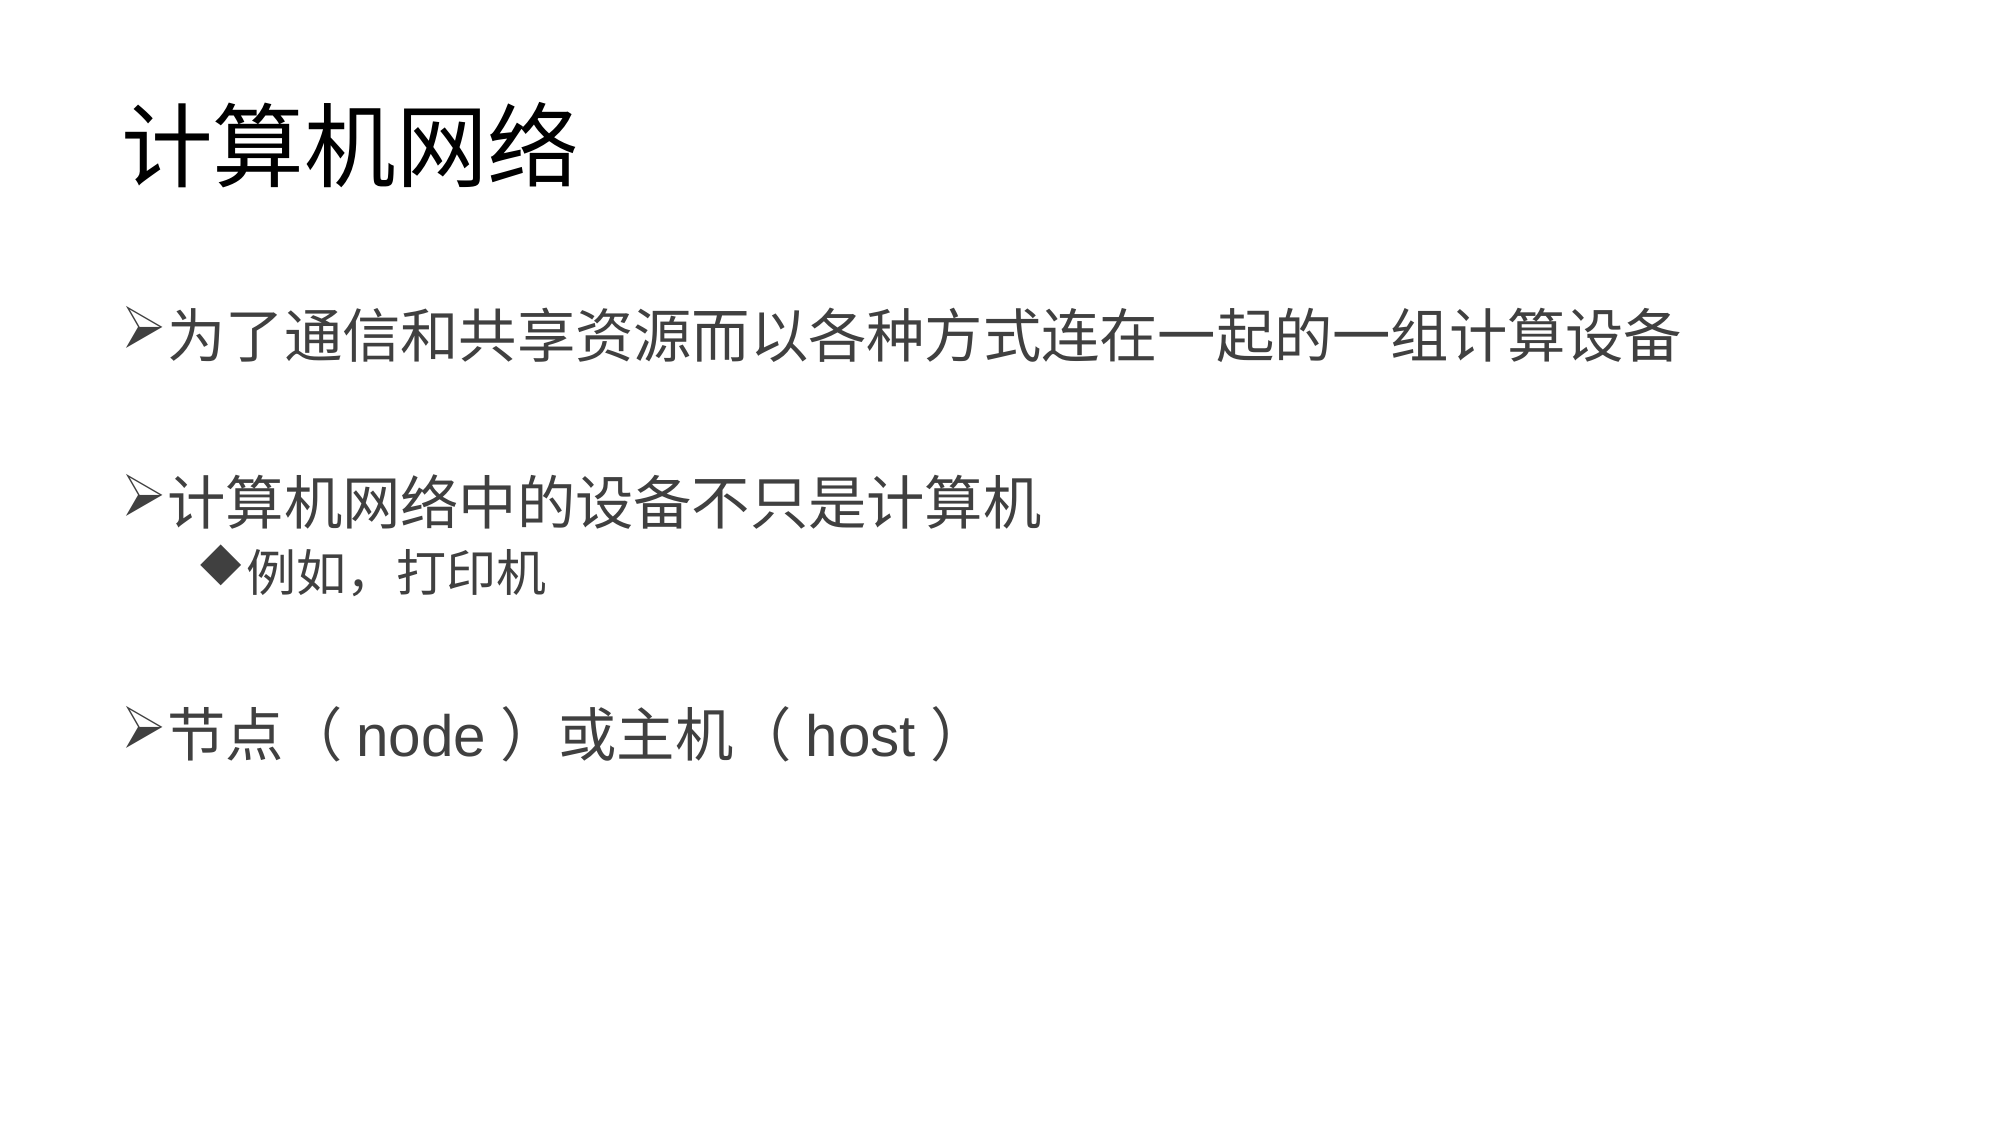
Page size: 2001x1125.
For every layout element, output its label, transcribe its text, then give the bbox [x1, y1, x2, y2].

title 计算机网络 [106, 42, 1832, 260]
list 为了通信和共享资源而以各种方式连在一起的一组计算设备 计算机网络中的设备不只是计算机 例如，打印机 节点（node）或主机（host） [106, 299, 1832, 1014]
